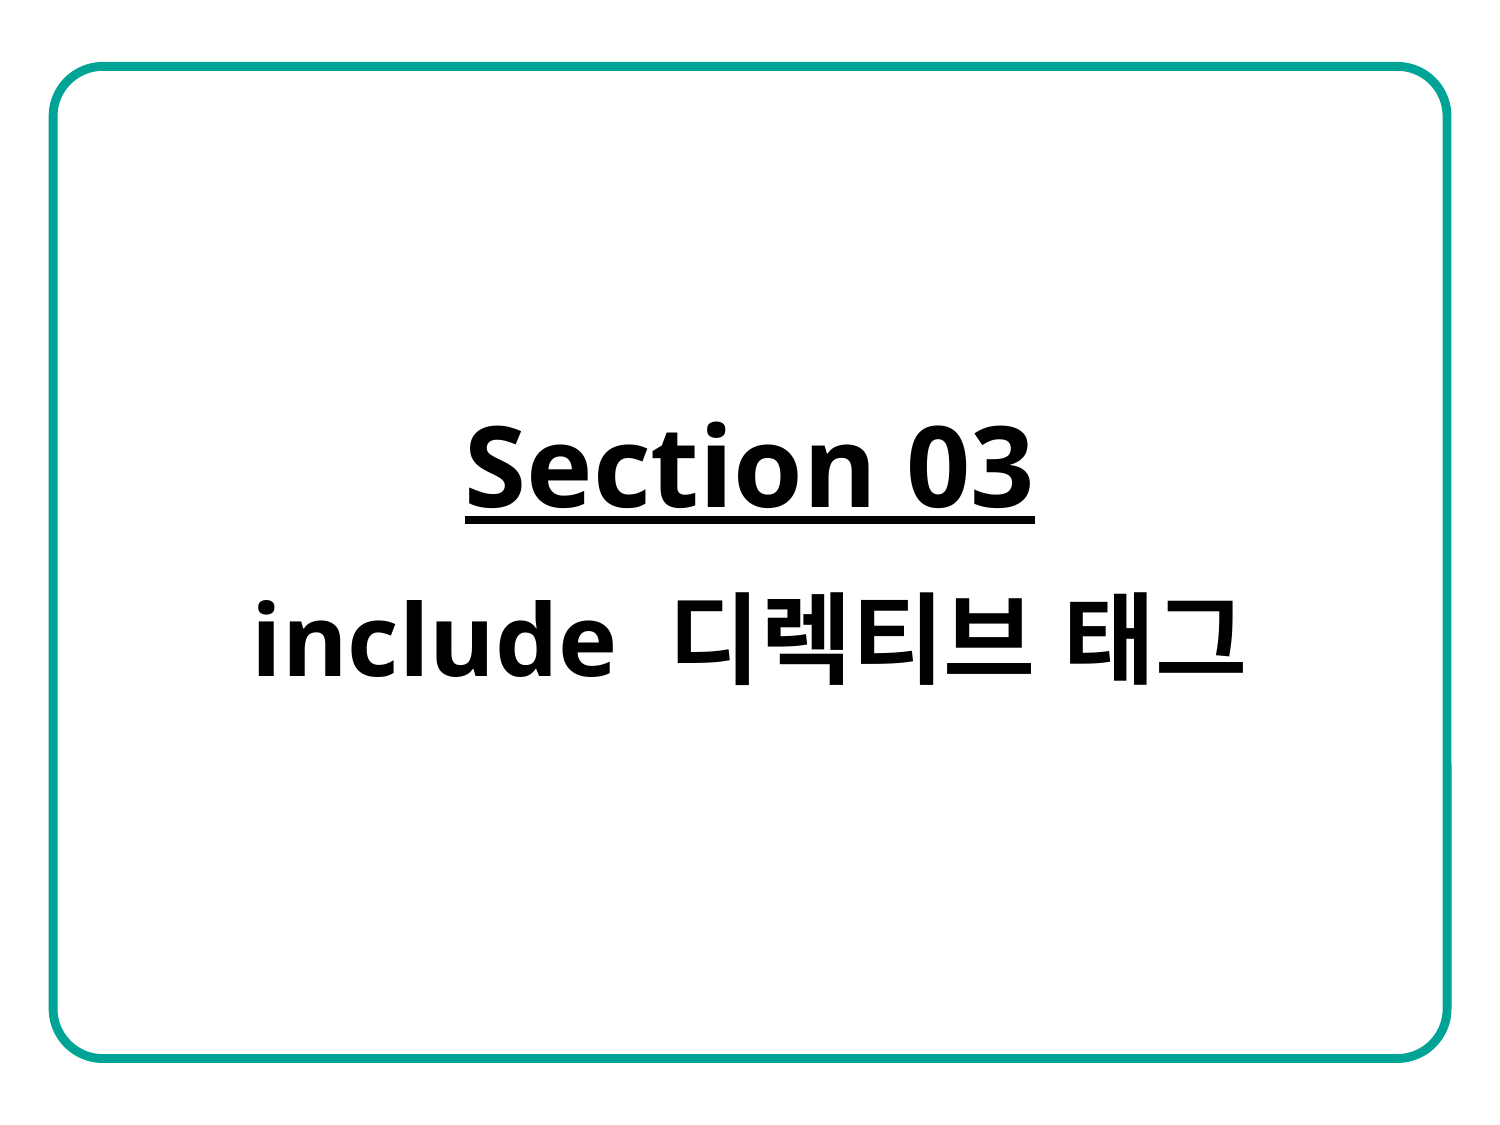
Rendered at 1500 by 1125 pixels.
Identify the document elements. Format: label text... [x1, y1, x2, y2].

list include 디렉티브 태그 [118, 559, 1382, 714]
list Section 03 [118, 385, 1382, 540]
